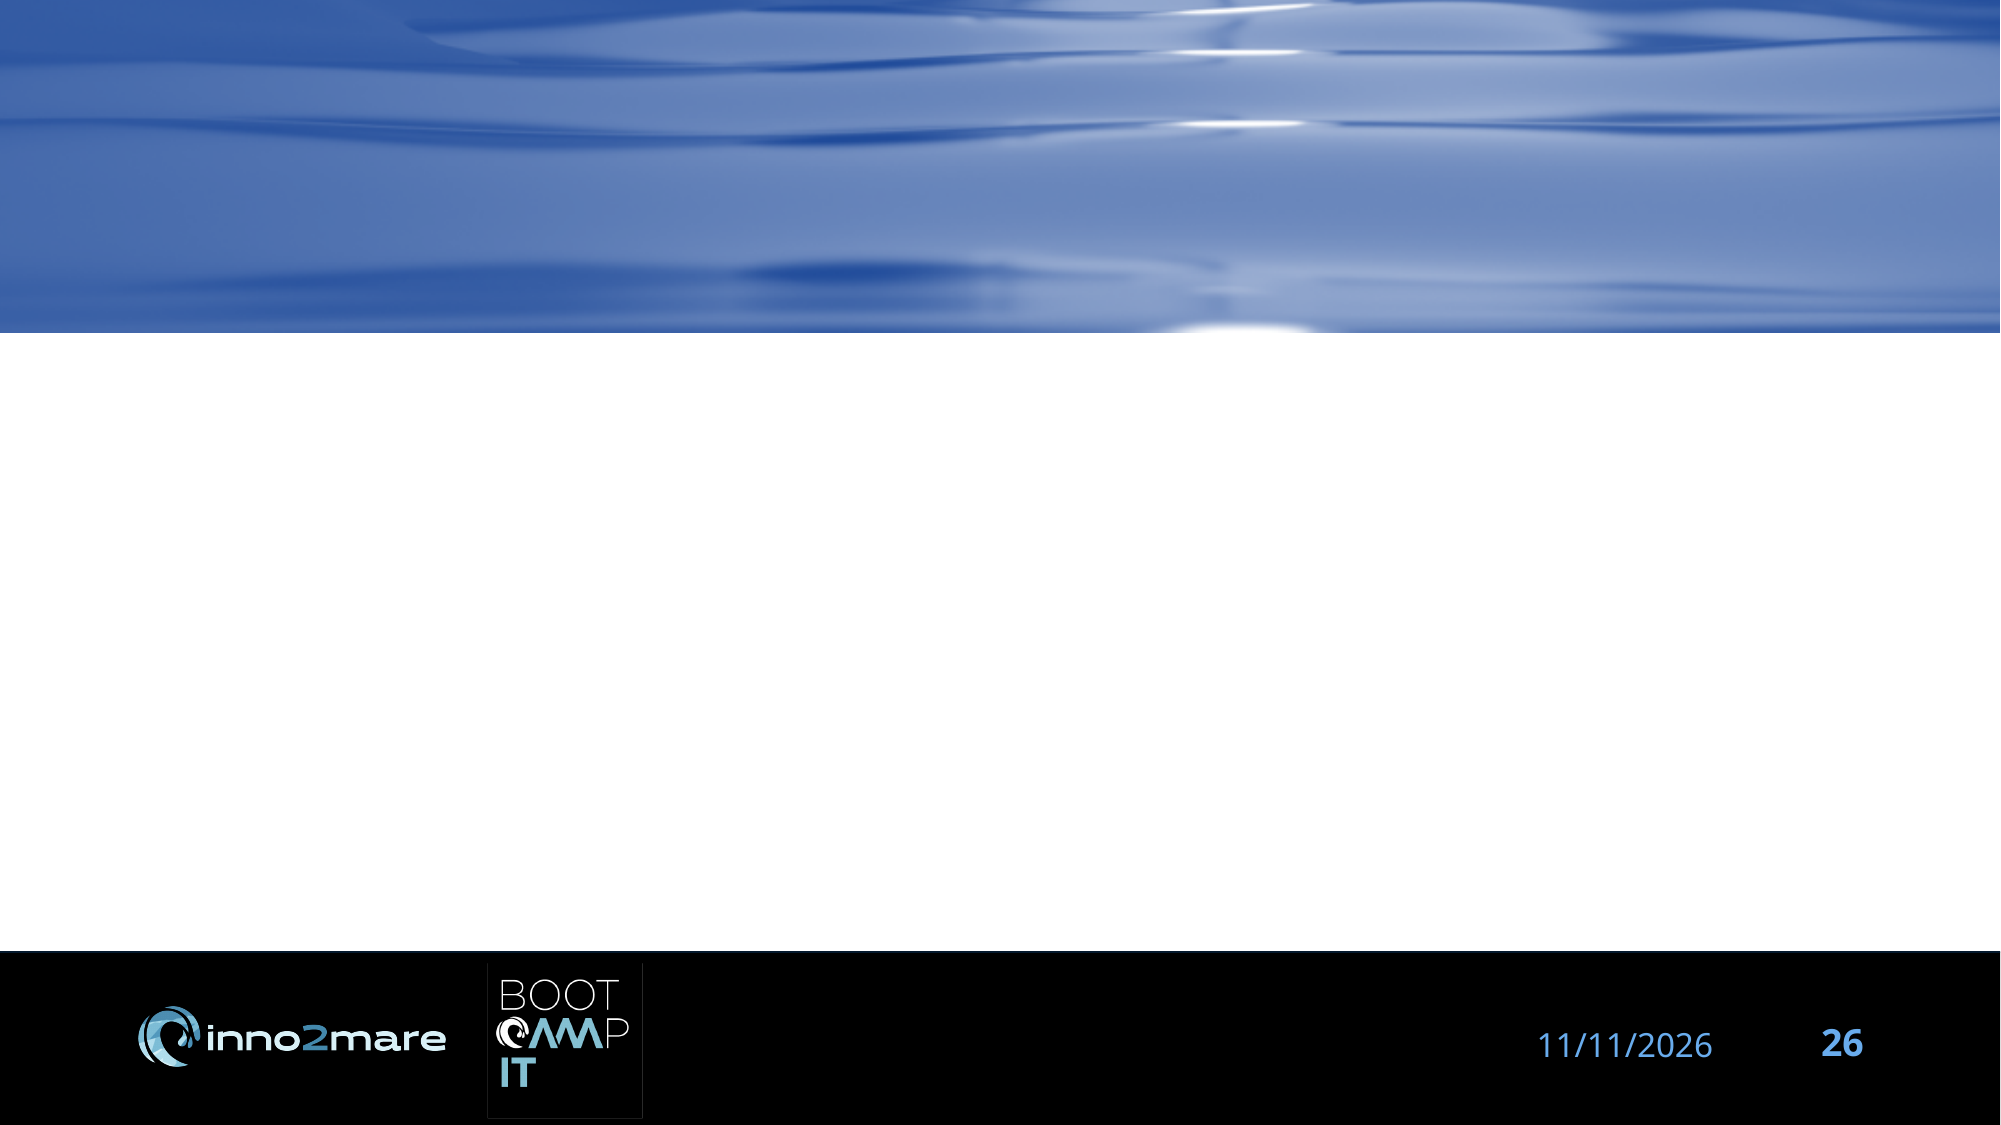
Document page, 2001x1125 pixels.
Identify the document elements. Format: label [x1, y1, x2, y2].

picture [138, 957, 690, 1124]
picture [0, 0, 2000, 333]
